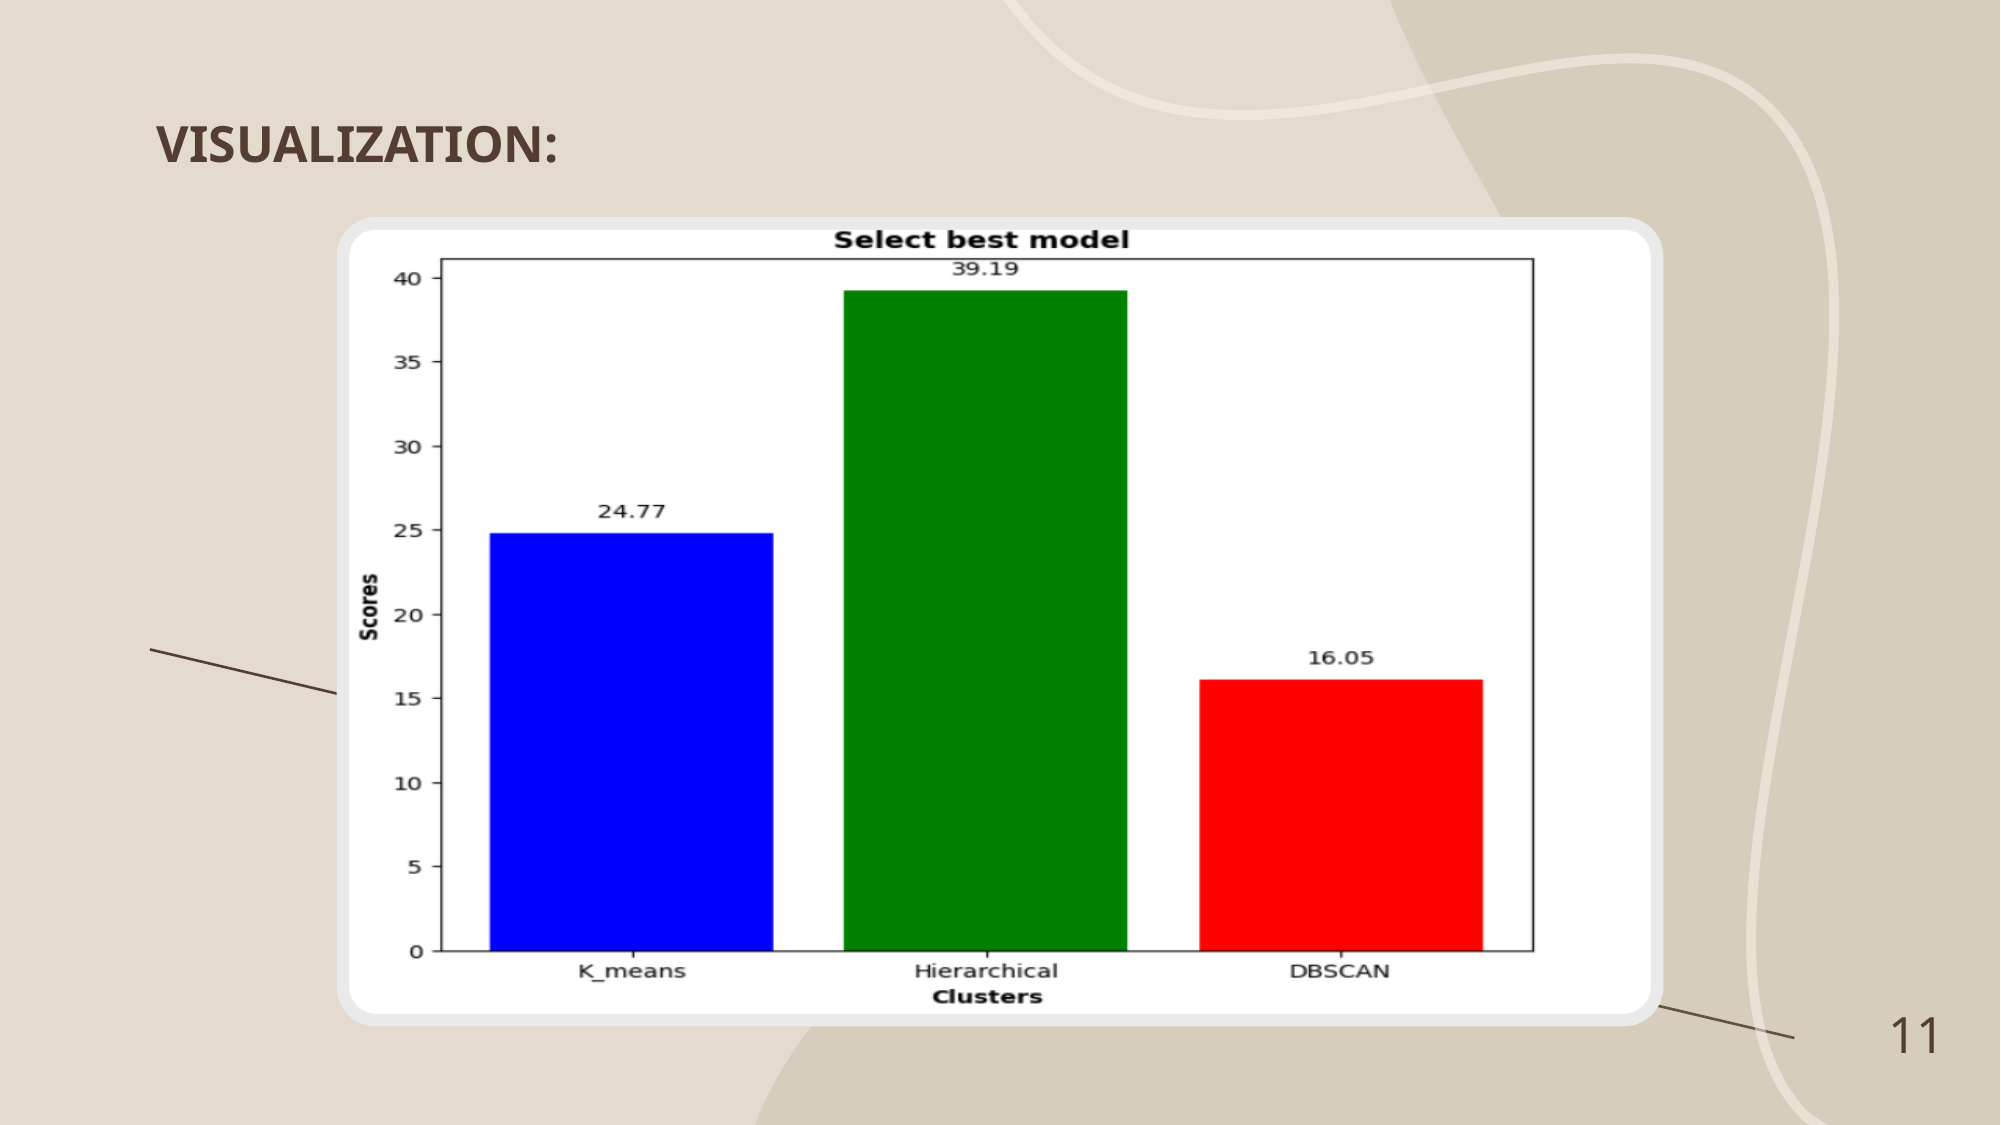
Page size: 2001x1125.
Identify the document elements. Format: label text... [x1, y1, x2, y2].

slide_number 11 [1862, 964, 1971, 1112]
text_box VISUALIZATION: [141, 104, 705, 180]
picture [342, 223, 1658, 1021]
